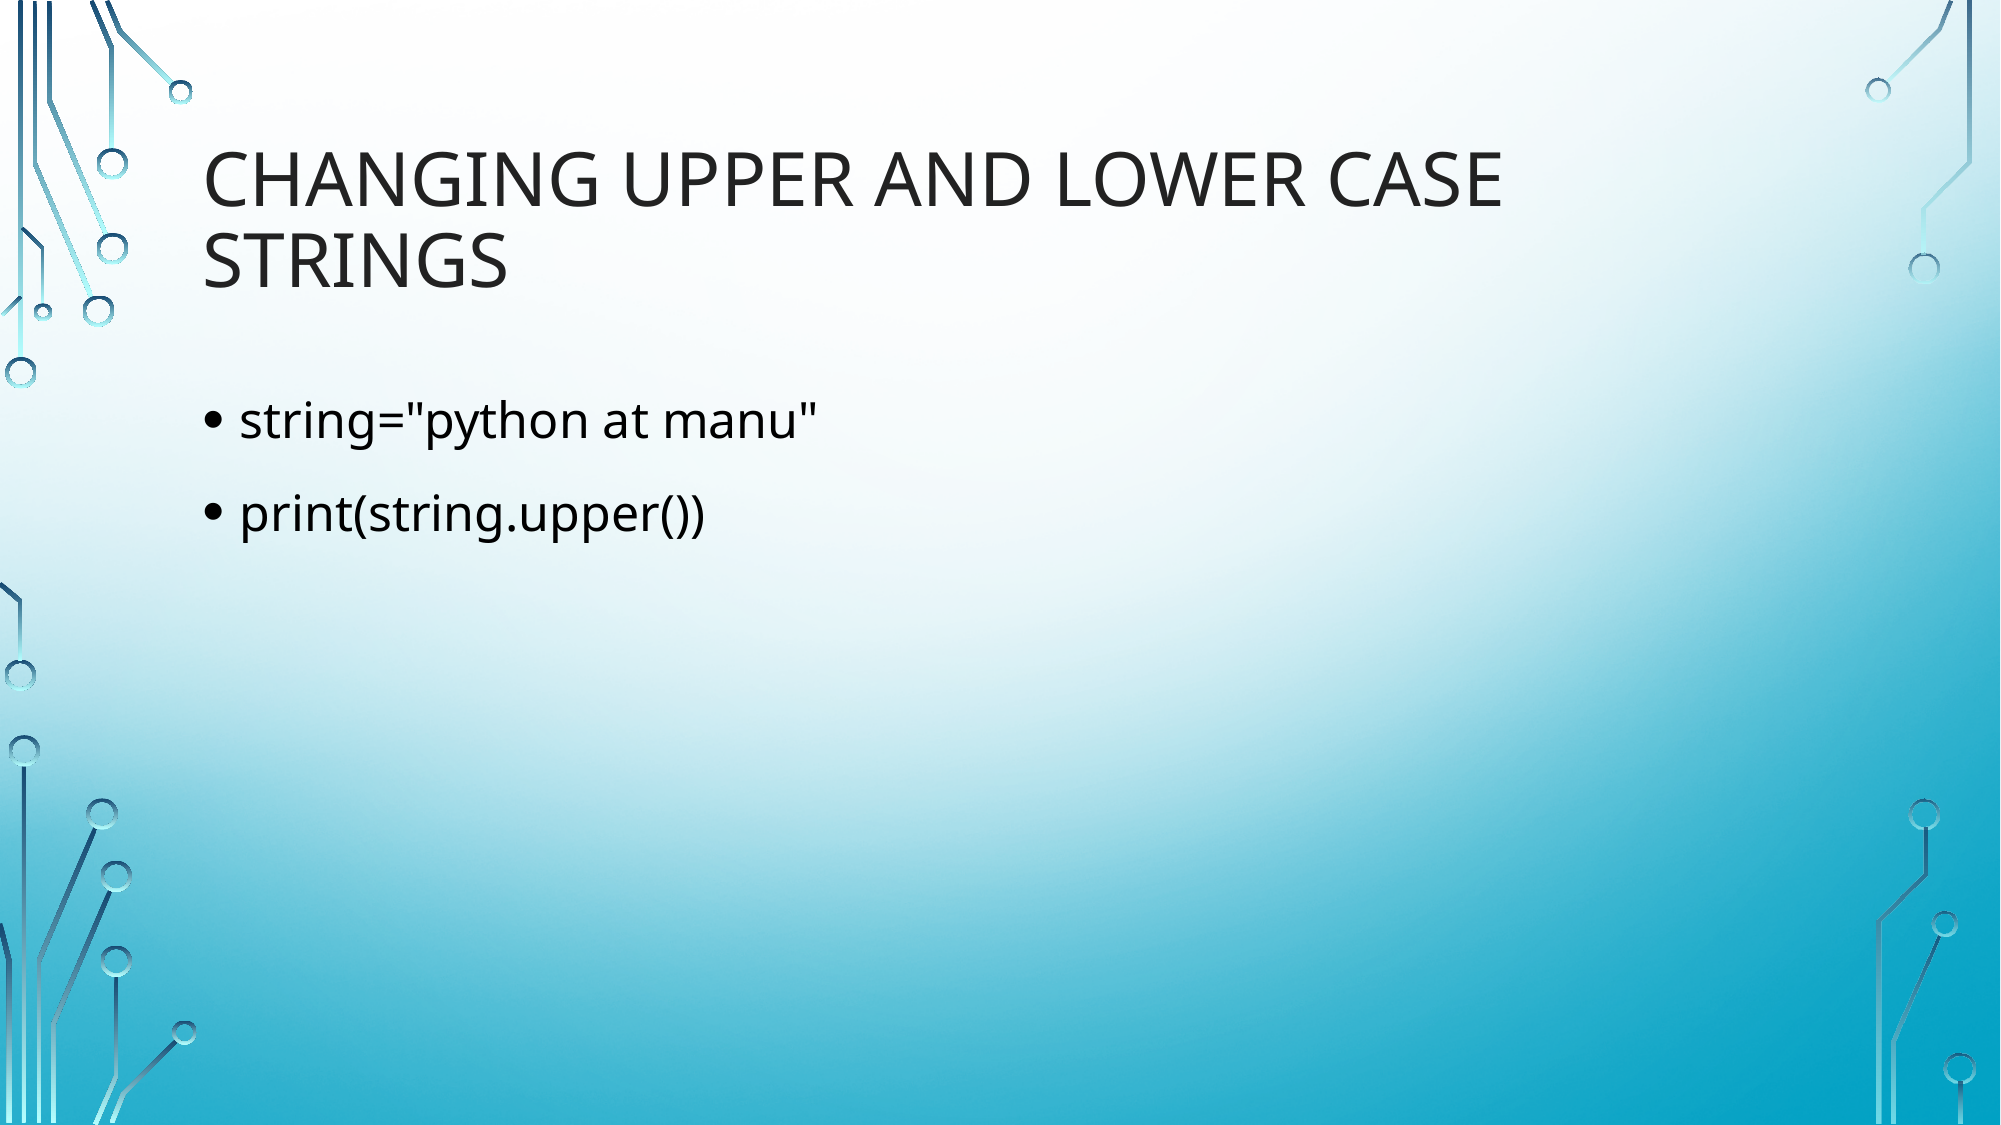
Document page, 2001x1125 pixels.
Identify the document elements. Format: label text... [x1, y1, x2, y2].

title Changing upper and lower case strings [187, 101, 1813, 344]
list string="python at manu" print(string.upper()) [187, 369, 1813, 950]
